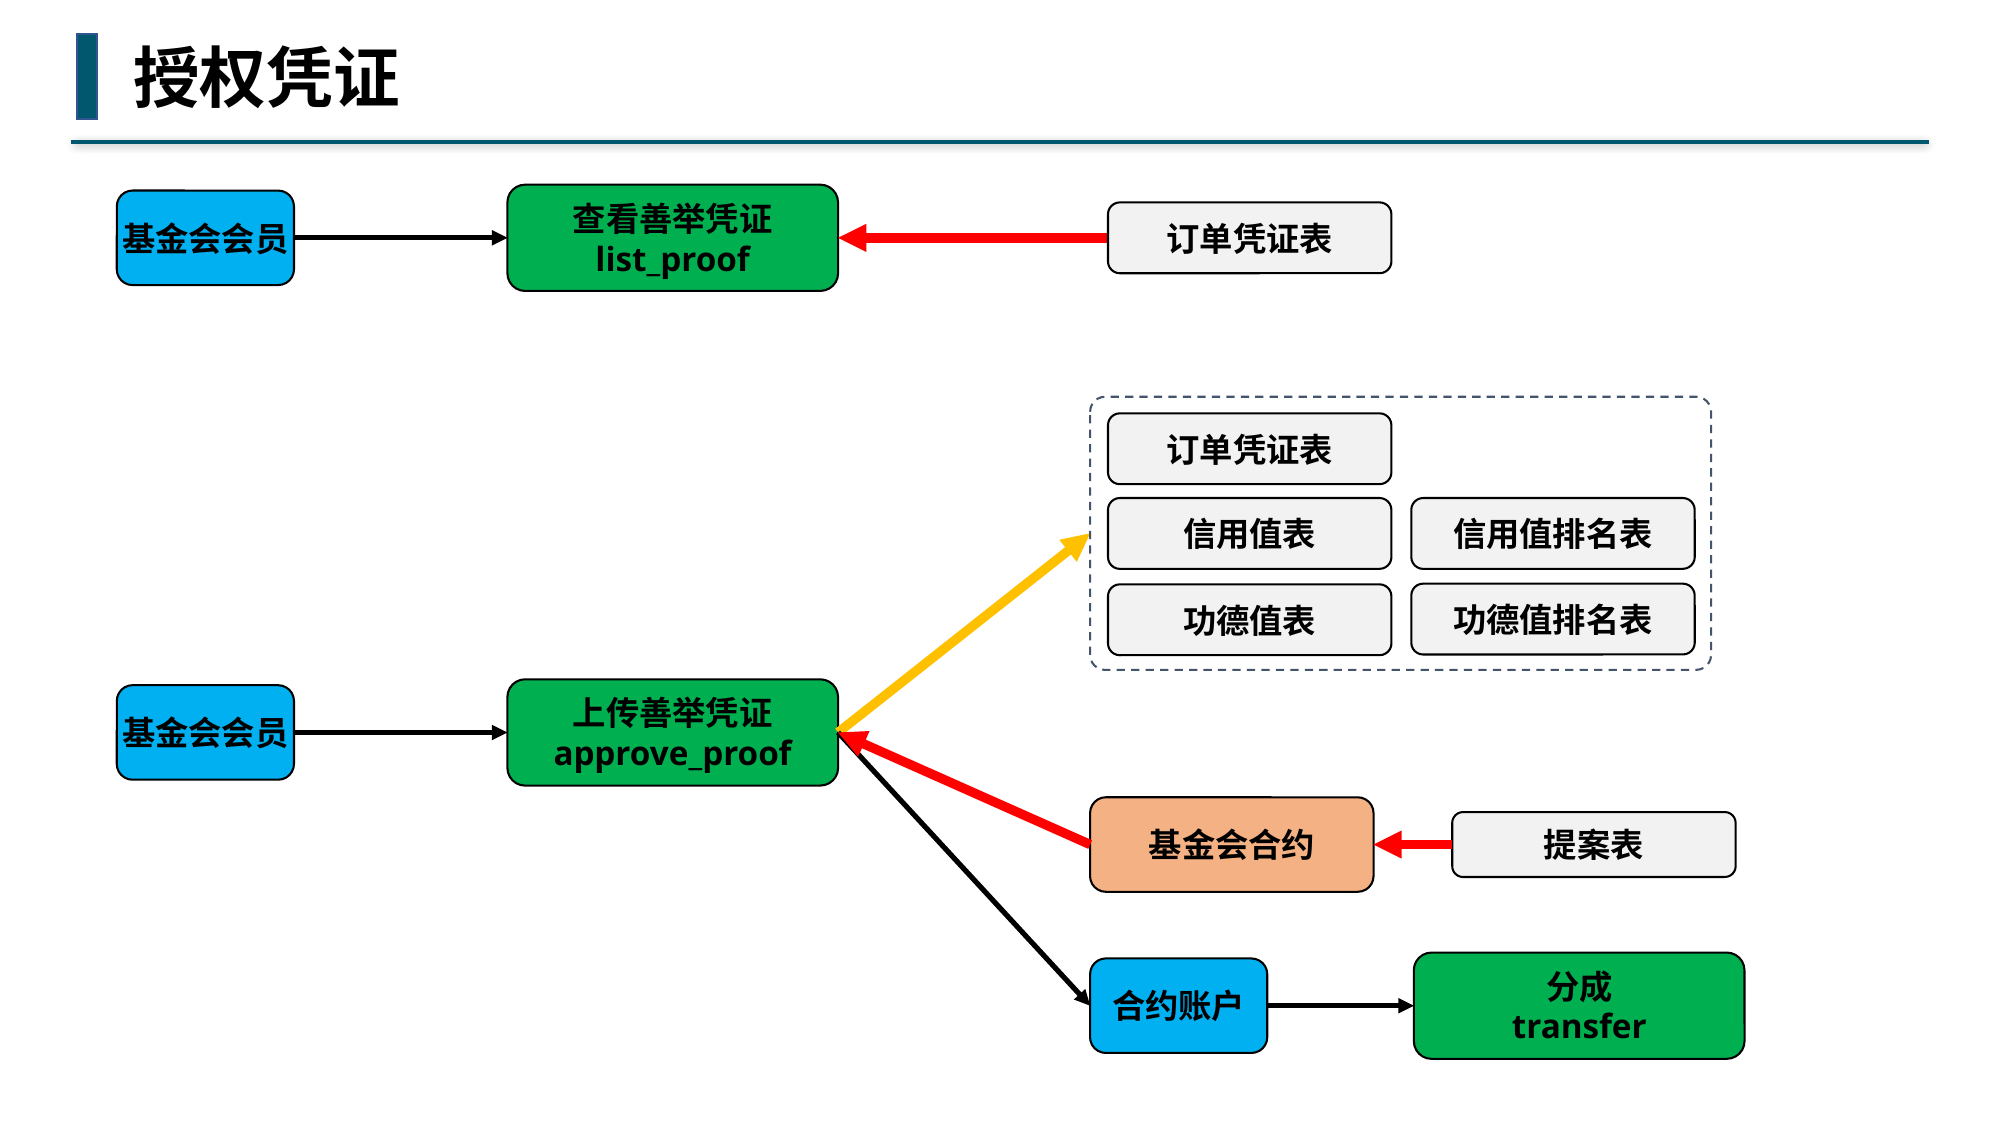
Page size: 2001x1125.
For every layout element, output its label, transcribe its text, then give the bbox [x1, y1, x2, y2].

text_box 分成 transfer [1412, 951, 1746, 1060]
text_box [838, 533, 1091, 732]
text_box 查看善举凭证 list_proof [506, 183, 840, 292]
text_box 提案表 [1451, 811, 1737, 879]
text_box 基金会会员 [115, 684, 296, 781]
text_box 订单凭证表 [1106, 201, 1393, 275]
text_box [838, 732, 1091, 845]
text_box 基金会合约 [1091, 796, 1375, 893]
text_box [838, 845, 1091, 1006]
text_box 合约账户 [1089, 957, 1269, 1054]
text_box 基金会会员 [115, 189, 296, 287]
text_box 上传善举凭证 approve_proof [506, 678, 838, 787]
text_box 授权凭证 [118, 28, 415, 124]
text_box [1089, 395, 1713, 671]
text_box [76, 33, 98, 120]
